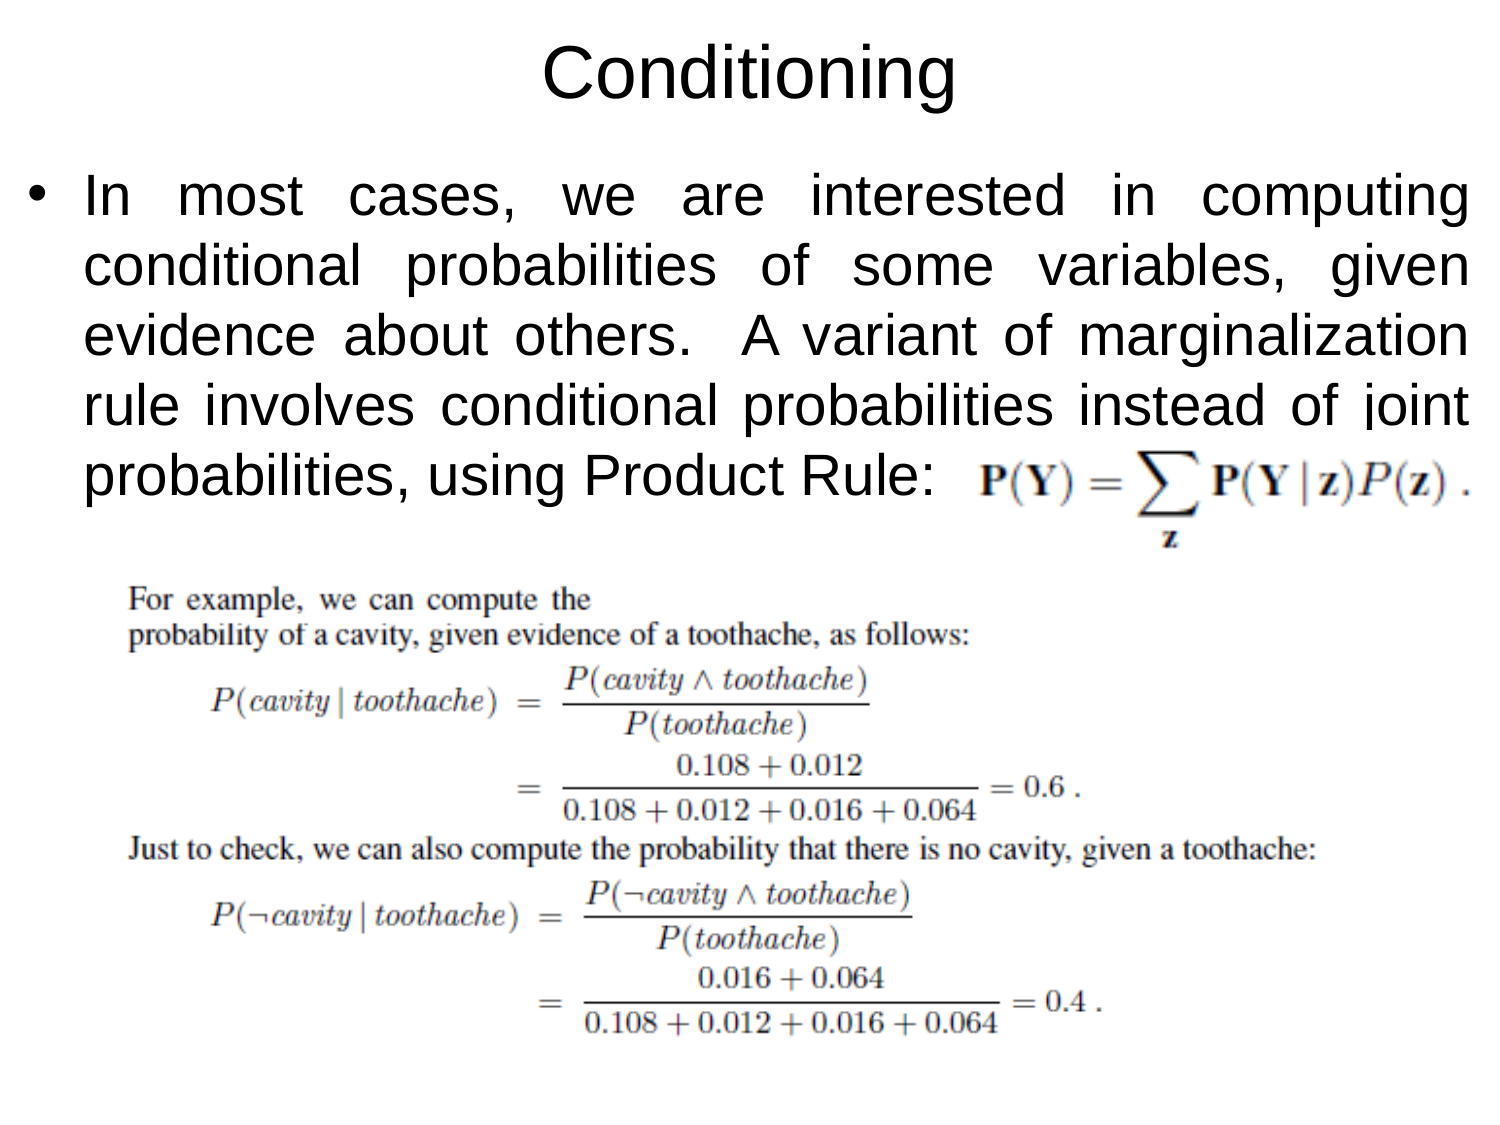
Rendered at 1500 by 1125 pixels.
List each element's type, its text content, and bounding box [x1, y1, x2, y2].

title Conditioning [12, 12, 1488, 125]
picture [957, 430, 1500, 565]
picture [74, 577, 1326, 1049]
list In most cases, we are interested in computing conditional probabilities of some variables, given evidence about others. A variant of marginalization rule involves conditional probabilities instead of joint probabilities, using Product Rule: [12, 149, 1488, 1050]
